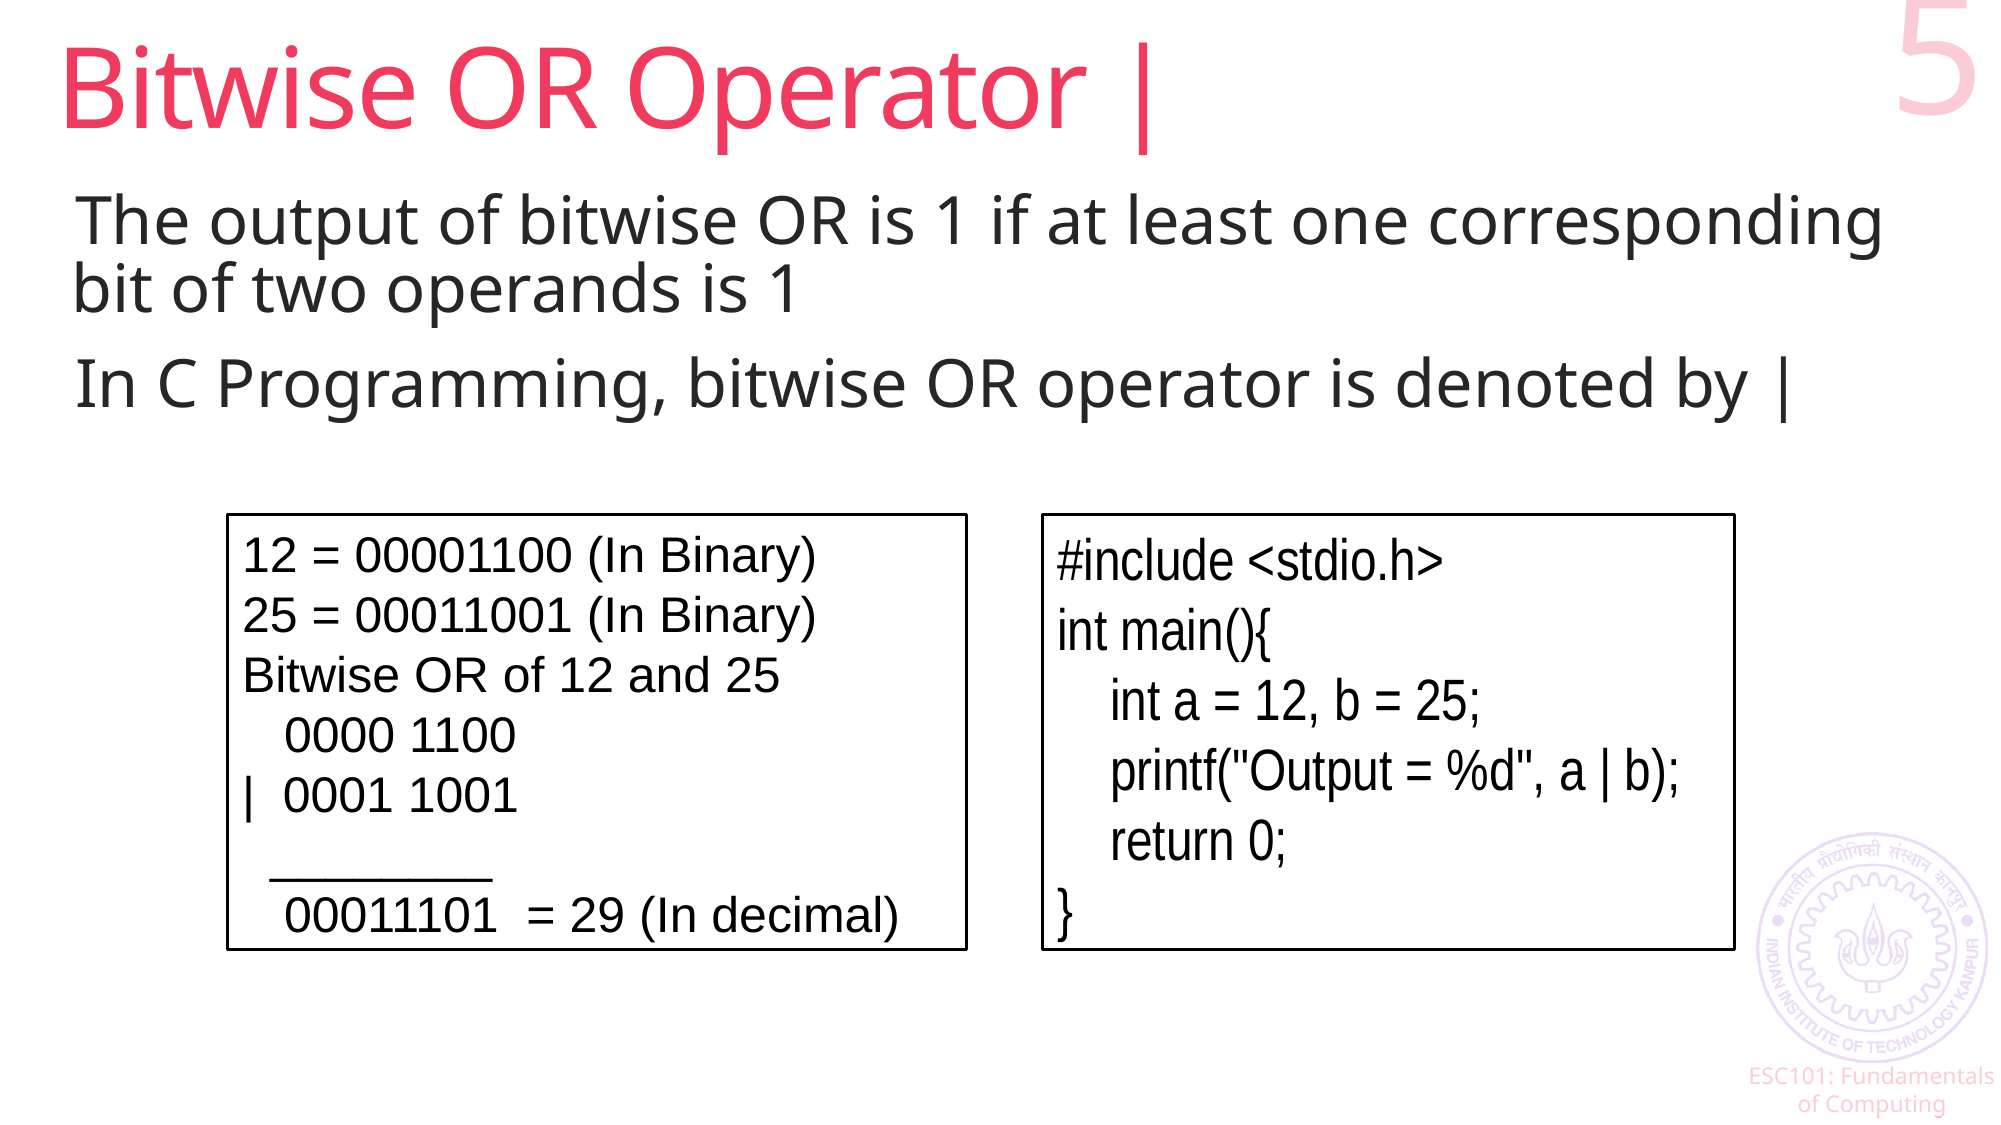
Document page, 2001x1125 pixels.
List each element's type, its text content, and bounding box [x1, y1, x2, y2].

list The output of bitwise OR is 1 if at least one corresponding bit of two operands is 1 In C Programming, bitwise OR operator is denoted by | [41, 182, 1945, 515]
text_box 12 = 00001100 (In Binary) 25 = 00011001 (In Binary) Bitwise OR of 12 and 25 0000 1100 | 0001 1001 ________ 00011101 = 29 (In decimal) [227, 514, 967, 950]
title Bitwise OR Operator | [41, 5, 1945, 182]
text_box #include <stdio.h> int main(){ int a = 12, b = 25; printf("Output = %d", a | b); return 0; } [1042, 514, 1735, 950]
slide_number 5 [1520, 6, 2000, 183]
